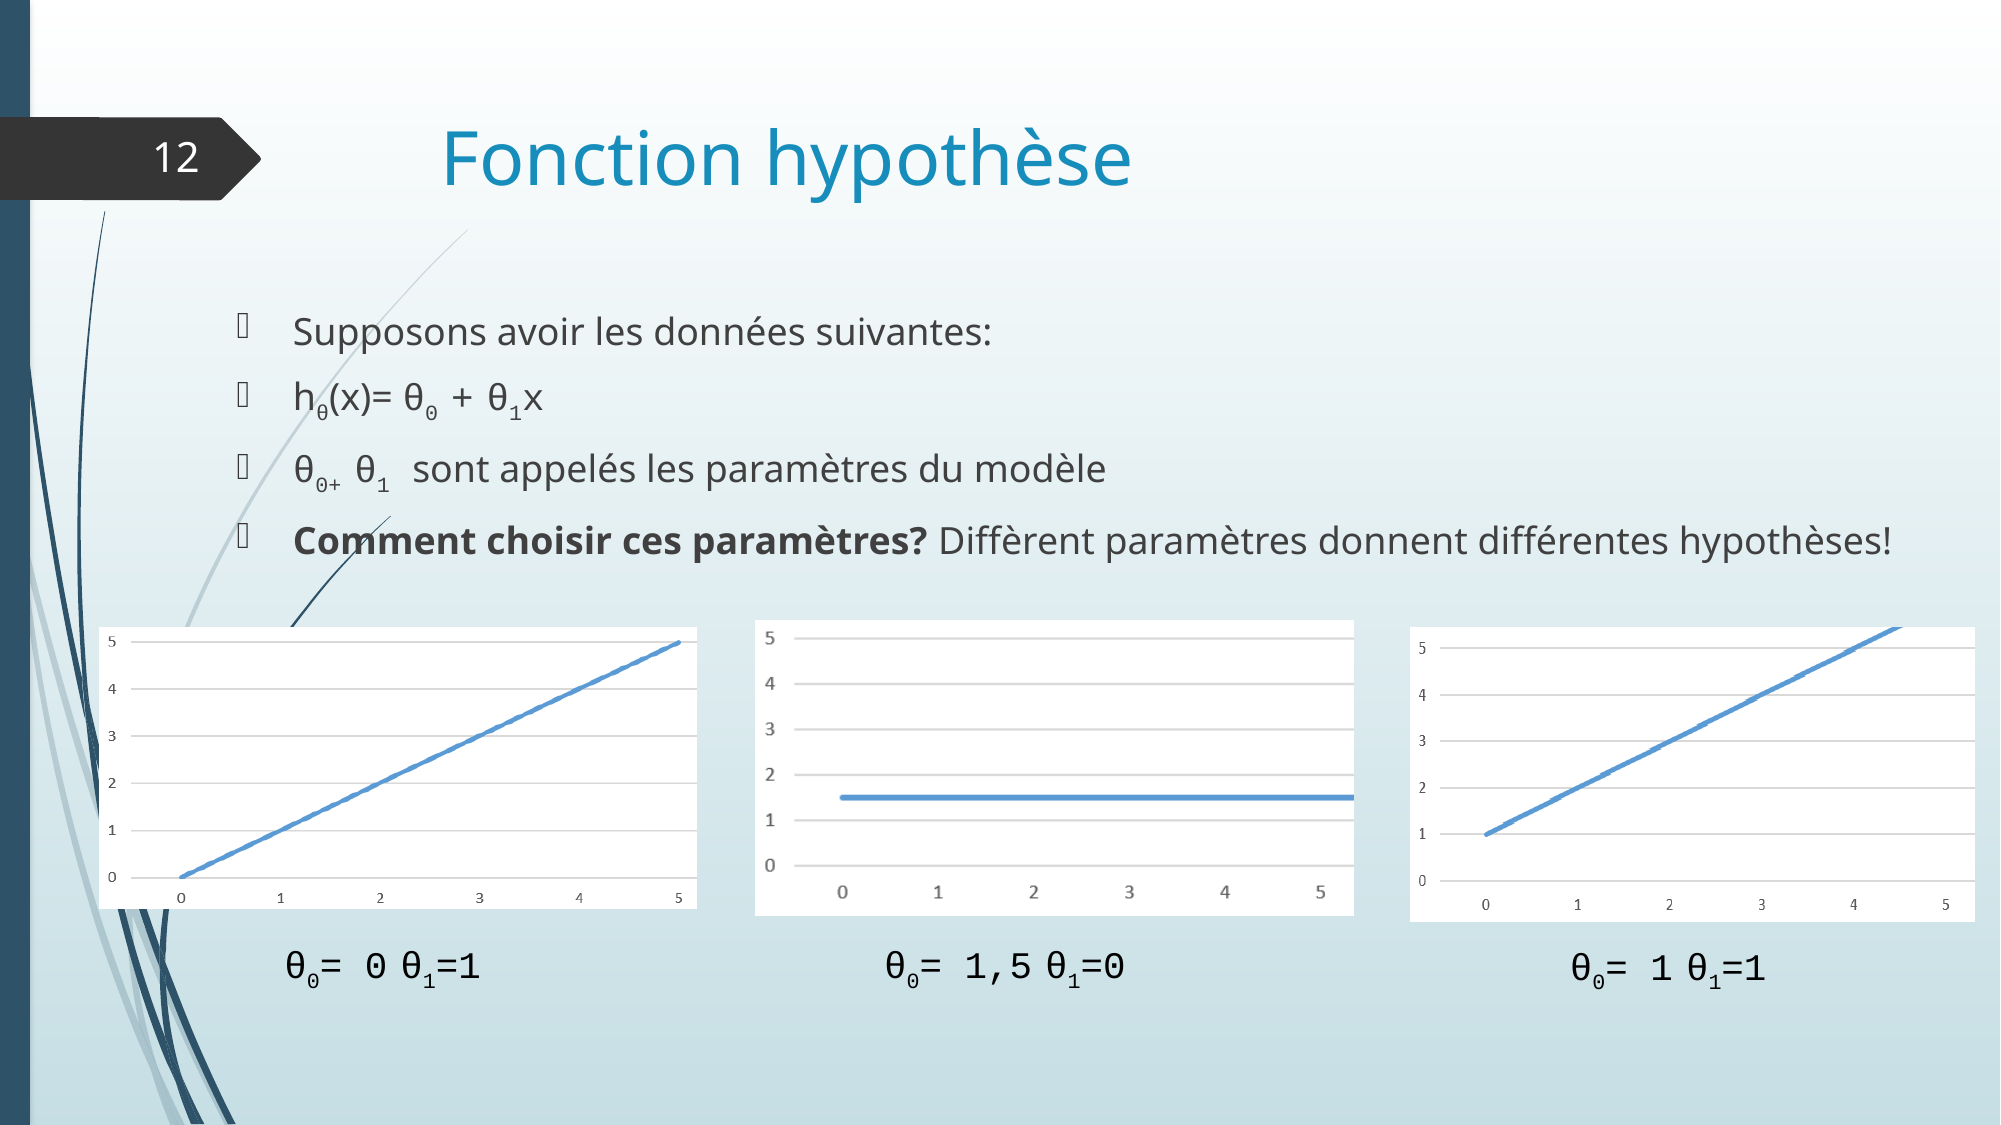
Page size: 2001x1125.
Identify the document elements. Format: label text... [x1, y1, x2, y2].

picture [98, 626, 697, 910]
picture [755, 620, 1354, 916]
text_box θ0= 1,5 θ1=0 [869, 934, 1270, 1000]
text_box θ0= 1 θ1=1 [1555, 935, 1956, 1002]
slide_number 12 [87, 129, 216, 190]
list Supposons avoir les données suivantes: hθ(x)= θ0 + θ1x θ0+ θ1 sont appelés les paramètres du modèle Comment choisir ces paramètres? Diffèrent paramètres donnent différentes hypothèses! [221, 299, 1918, 1081]
picture [1409, 626, 1975, 922]
title Fonction hypothèse [425, 102, 1888, 299]
text_box θ0= 0 θ1=1 [269, 934, 670, 1000]
